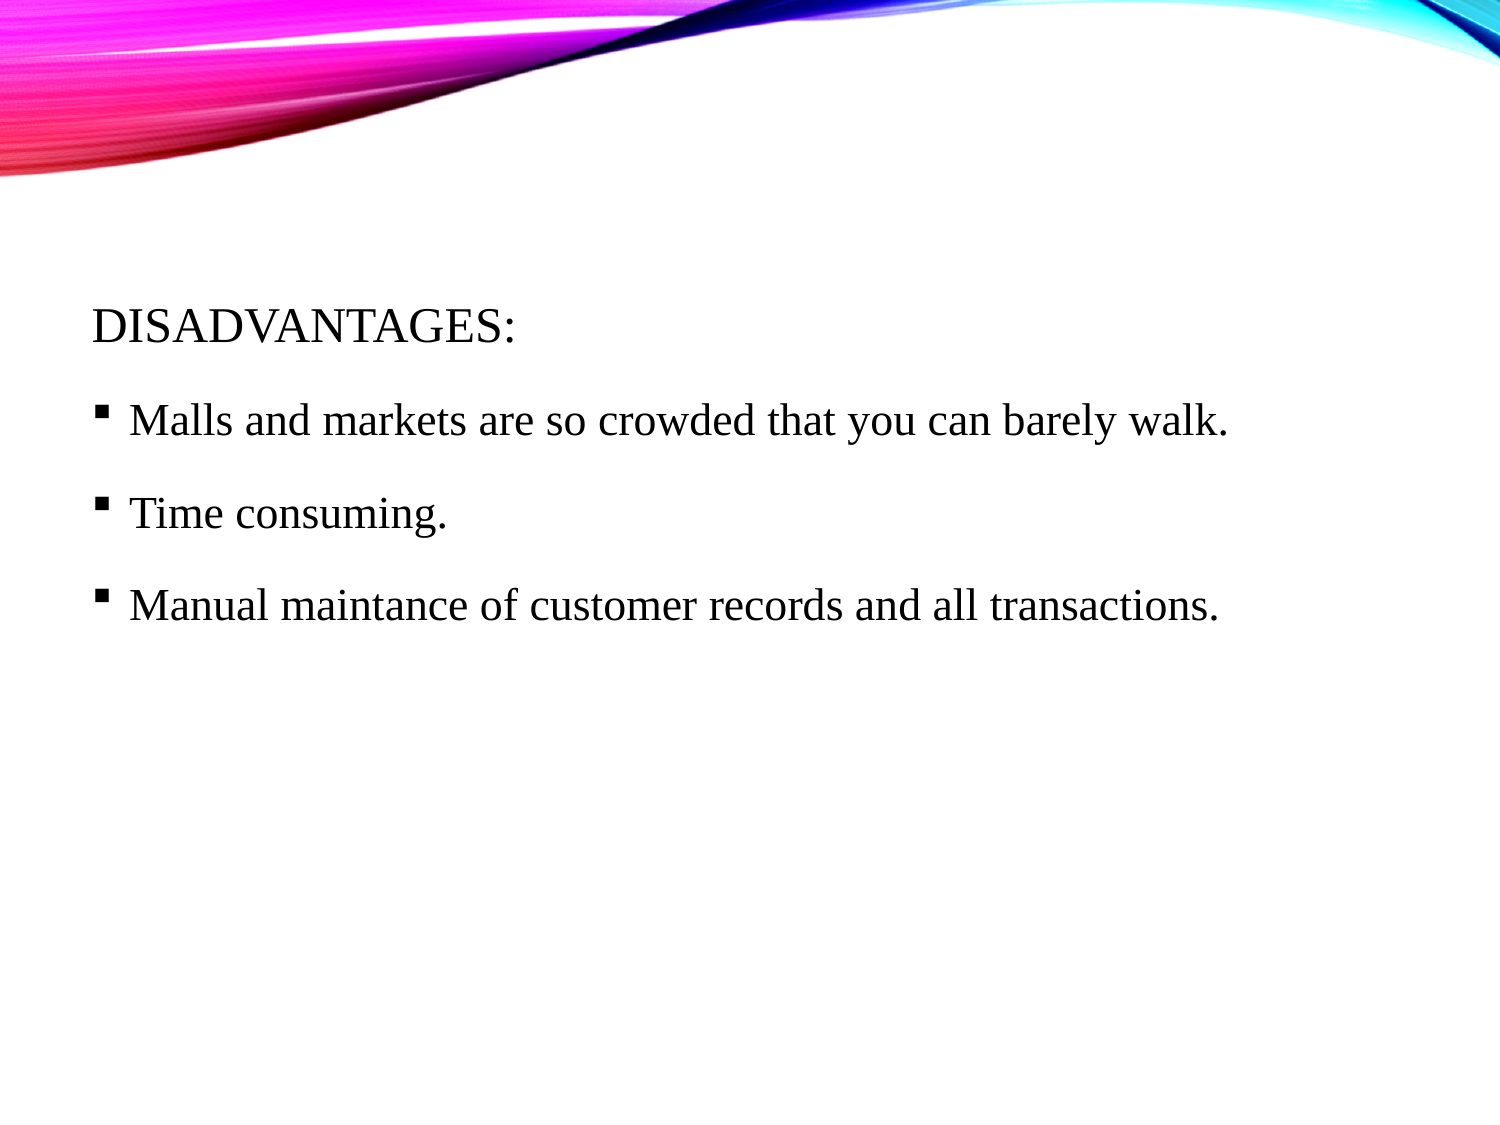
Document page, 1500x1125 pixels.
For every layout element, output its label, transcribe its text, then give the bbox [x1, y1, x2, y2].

list DISADVANTAGES: Malls and markets are so crowded that you can barely walk. Time consuming. Manual maintance of customer records and all transactions. [76, 267, 1382, 935]
picture [0, 0, 1500, 178]
